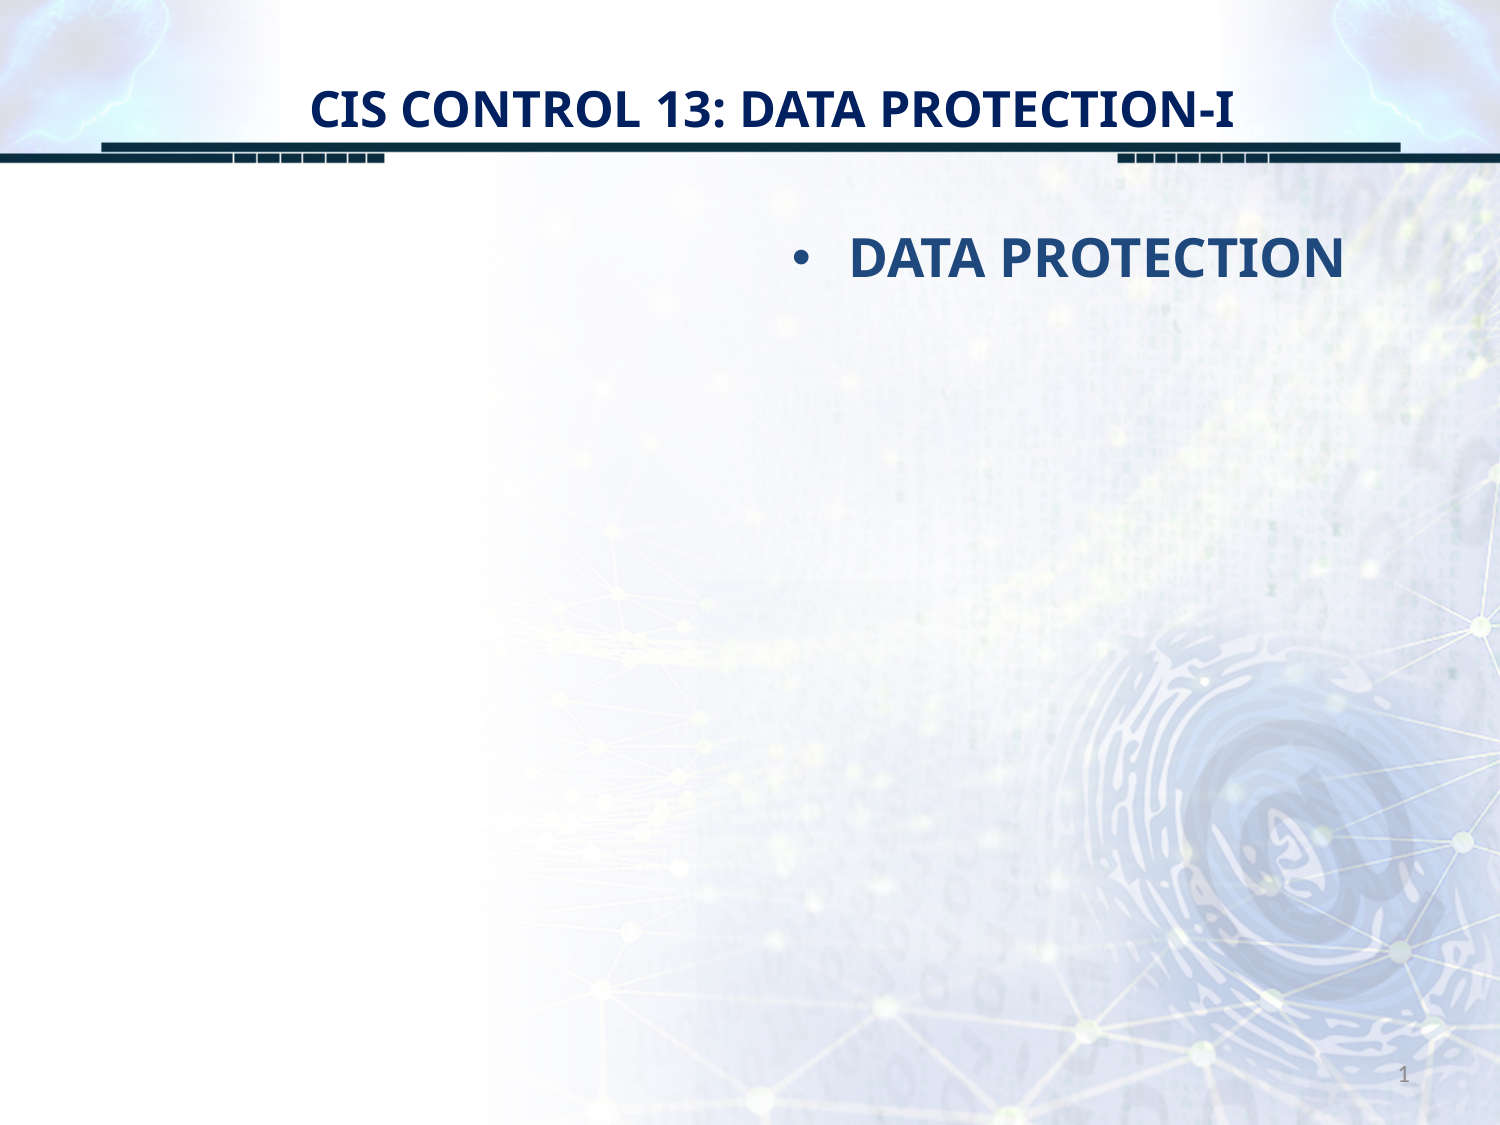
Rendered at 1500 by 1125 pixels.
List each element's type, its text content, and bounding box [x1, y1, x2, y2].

list DATA PROTECTION [776, 216, 1432, 1034]
title CIS CONTROL 13: DATA PROTECTION-I [97, 34, 1448, 182]
slide_number 1 [1074, 1042, 1425, 1103]
picture [0, 0, 1500, 1125]
